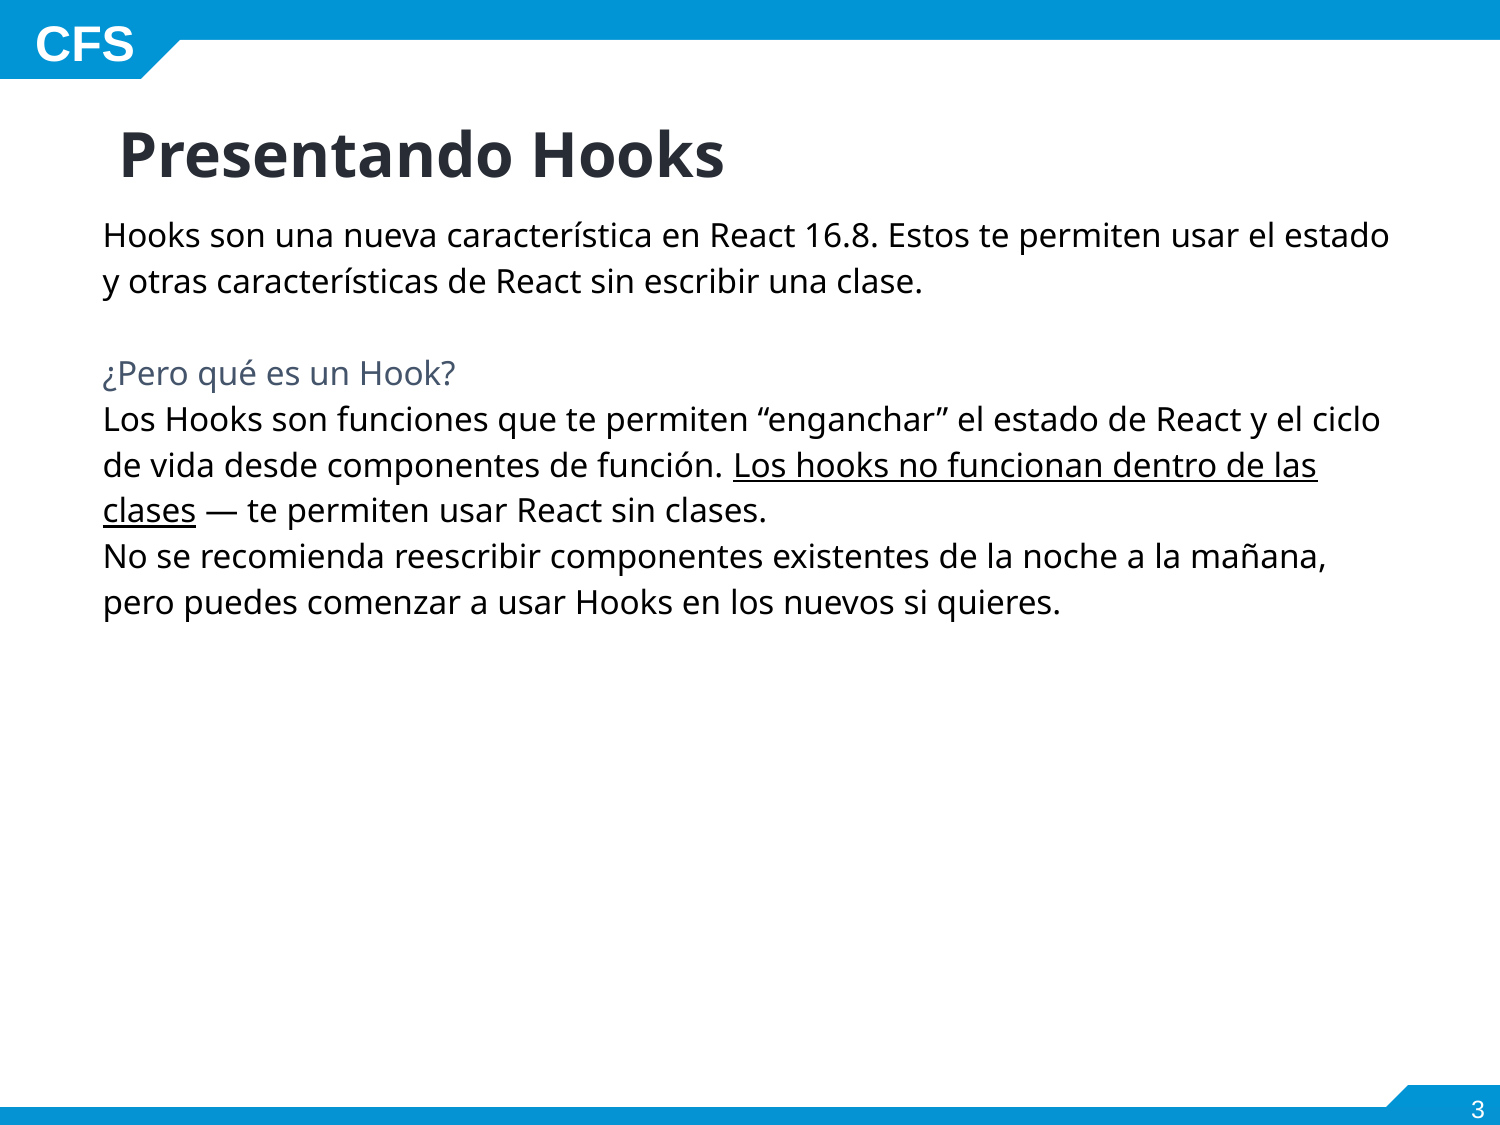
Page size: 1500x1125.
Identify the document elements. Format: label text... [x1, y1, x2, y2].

slide_number ‹#› [1408, 1078, 1500, 1125]
text_box Hooks son una nueva característica en React 16.8. Estos te permiten usar el estado y otras características de React sin escribir una clase. ¿Pero qué es un Hook? Los Hooks son funciones que te permiten “enganchar” el estado de React y el ciclo de vida desde componentes de función. Los hooks no funcionan dentro de las clases — te permiten usar React sin clases. No se recomienda reescribir componentes existentes de la noche a la mañana, pero puedes comenzar a usar Hooks en los nuevos si quieres. [87, 193, 1413, 637]
title Presentando Hooks [103, 45, 1397, 193]
